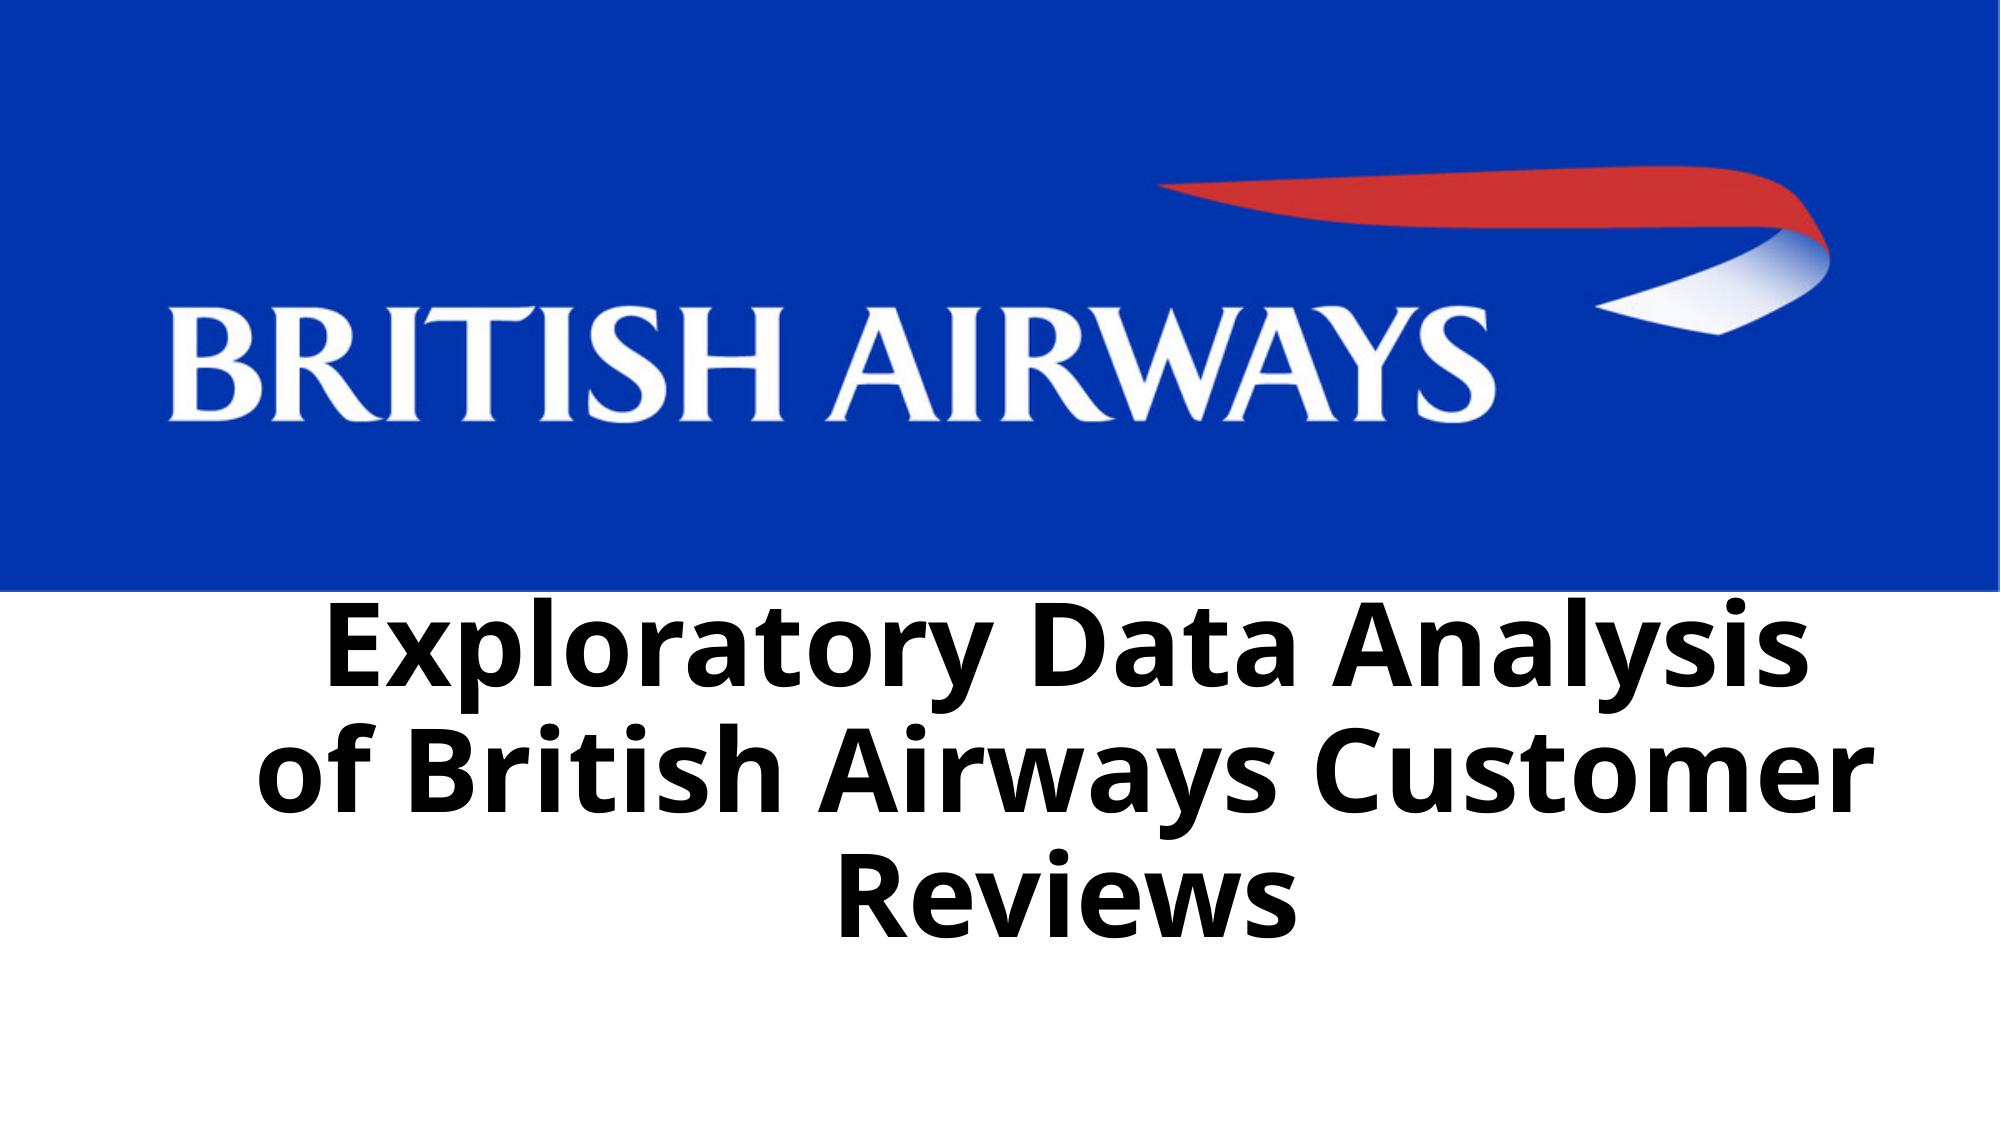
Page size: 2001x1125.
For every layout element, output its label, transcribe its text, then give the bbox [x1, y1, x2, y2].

picture [0, 0, 2000, 592]
title Exploratory Data Analysis of British Airways Customer Reviews [236, 592, 1897, 971]
